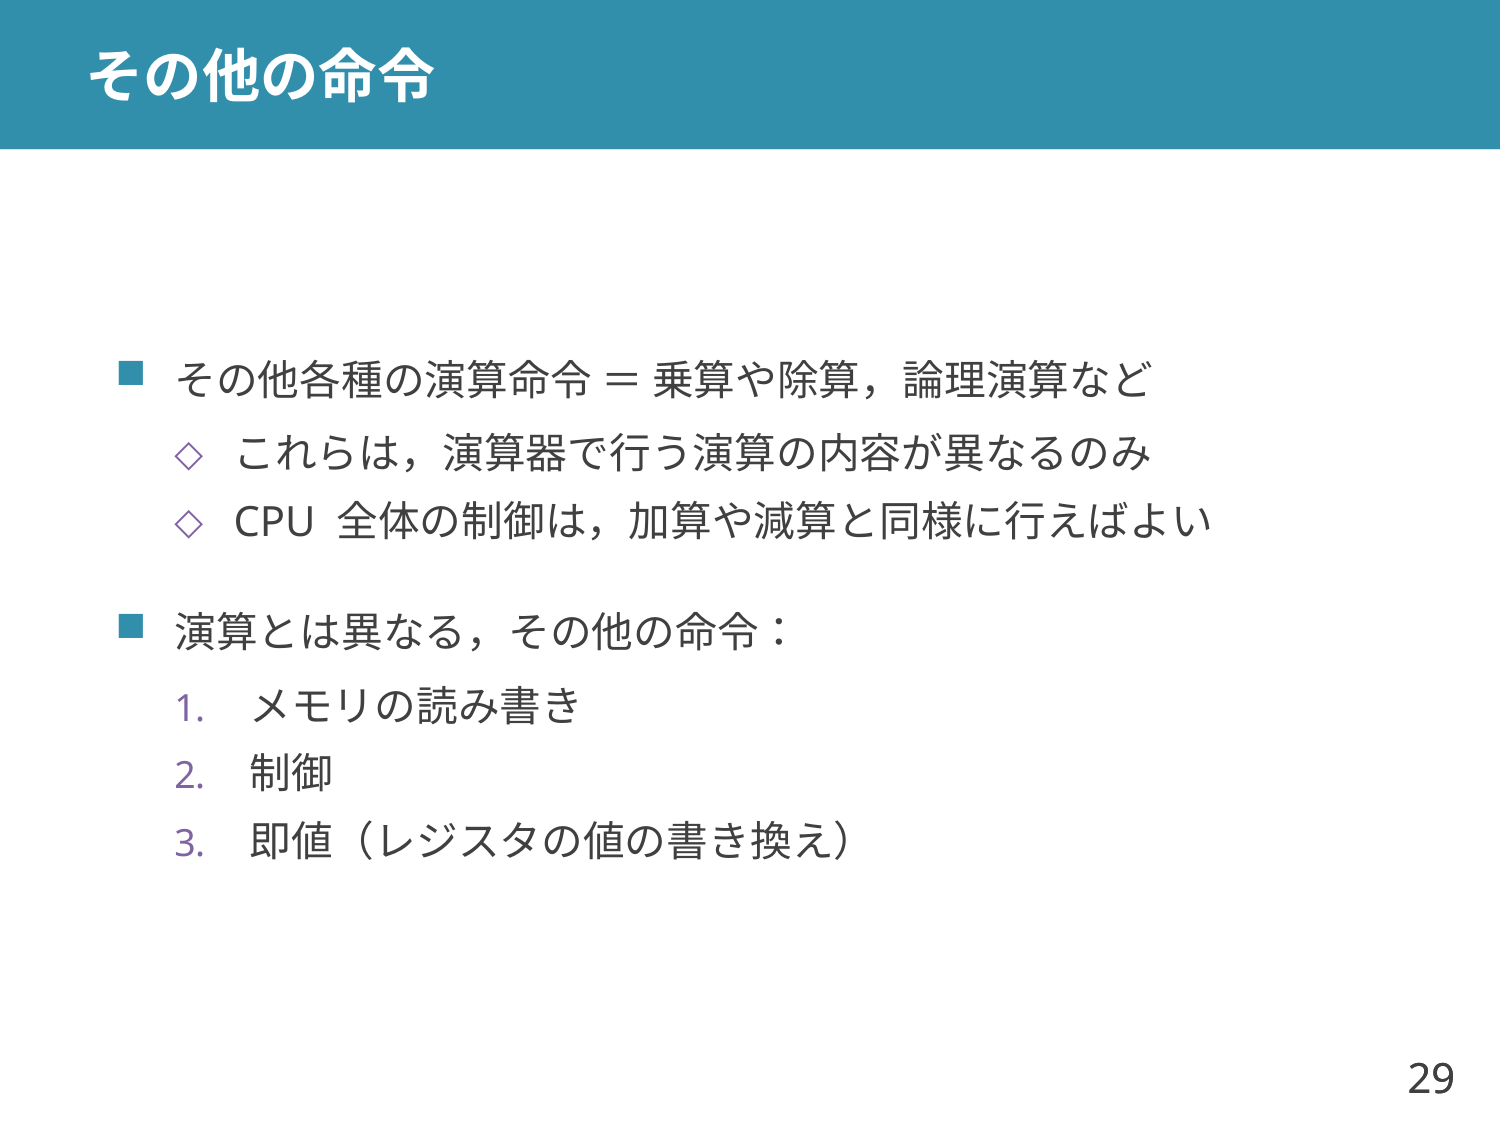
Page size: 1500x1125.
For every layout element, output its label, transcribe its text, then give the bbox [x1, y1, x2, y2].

title その他の命令 [70, 0, 1500, 150]
list その他各種の演算命令 ＝ 乗算や除算，論理演算など これらは，演算器で行う演算の内容が異なるのみ CPU 全体の制御は，加算や減算と同様に行えばよい 演算とは異なる，その他の命令： メモリの読み書き 制御 即値（レジスタの値の書き換え） [100, 178, 1459, 1036]
